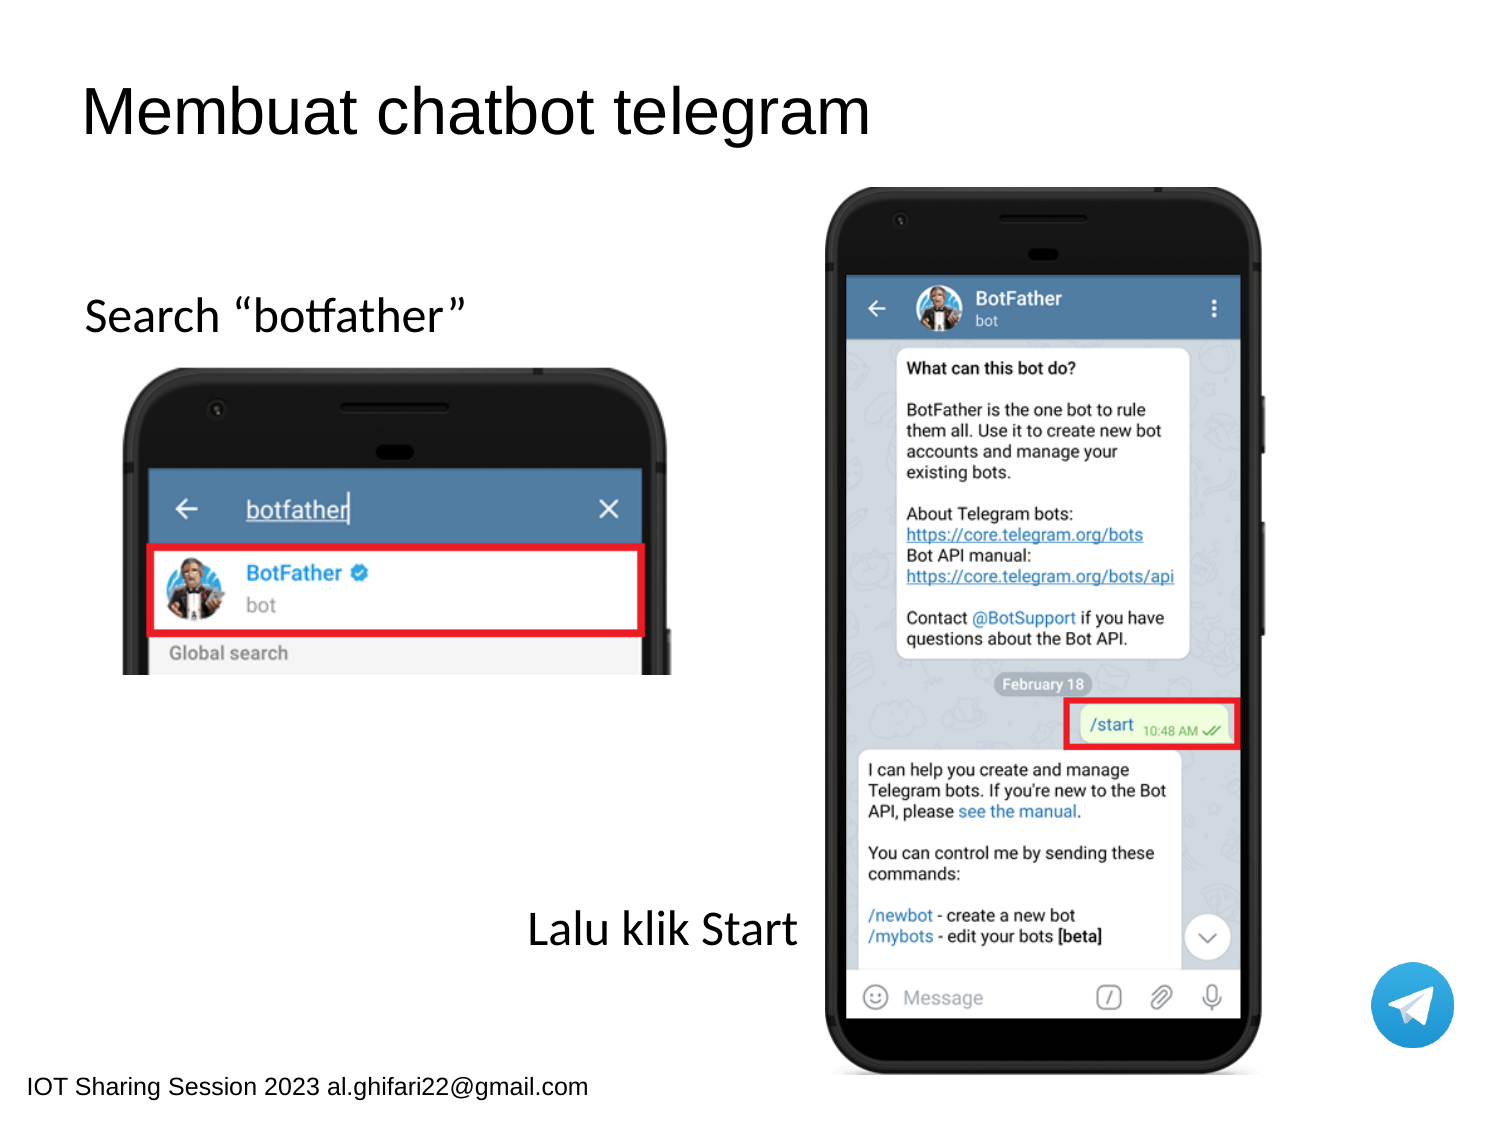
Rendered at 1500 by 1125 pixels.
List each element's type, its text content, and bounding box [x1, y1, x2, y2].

text_box IOT Sharing Session 2023 al.ghifari22@gmail.com [11, 1062, 605, 1108]
picture [824, 187, 1267, 1076]
text_box Search “botfather” [69, 274, 725, 350]
text_box Lalu klik Start [512, 887, 819, 963]
picture [109, 365, 676, 676]
picture [1370, 962, 1455, 1049]
text_box Membuat chatbot telegram [66, 60, 889, 156]
